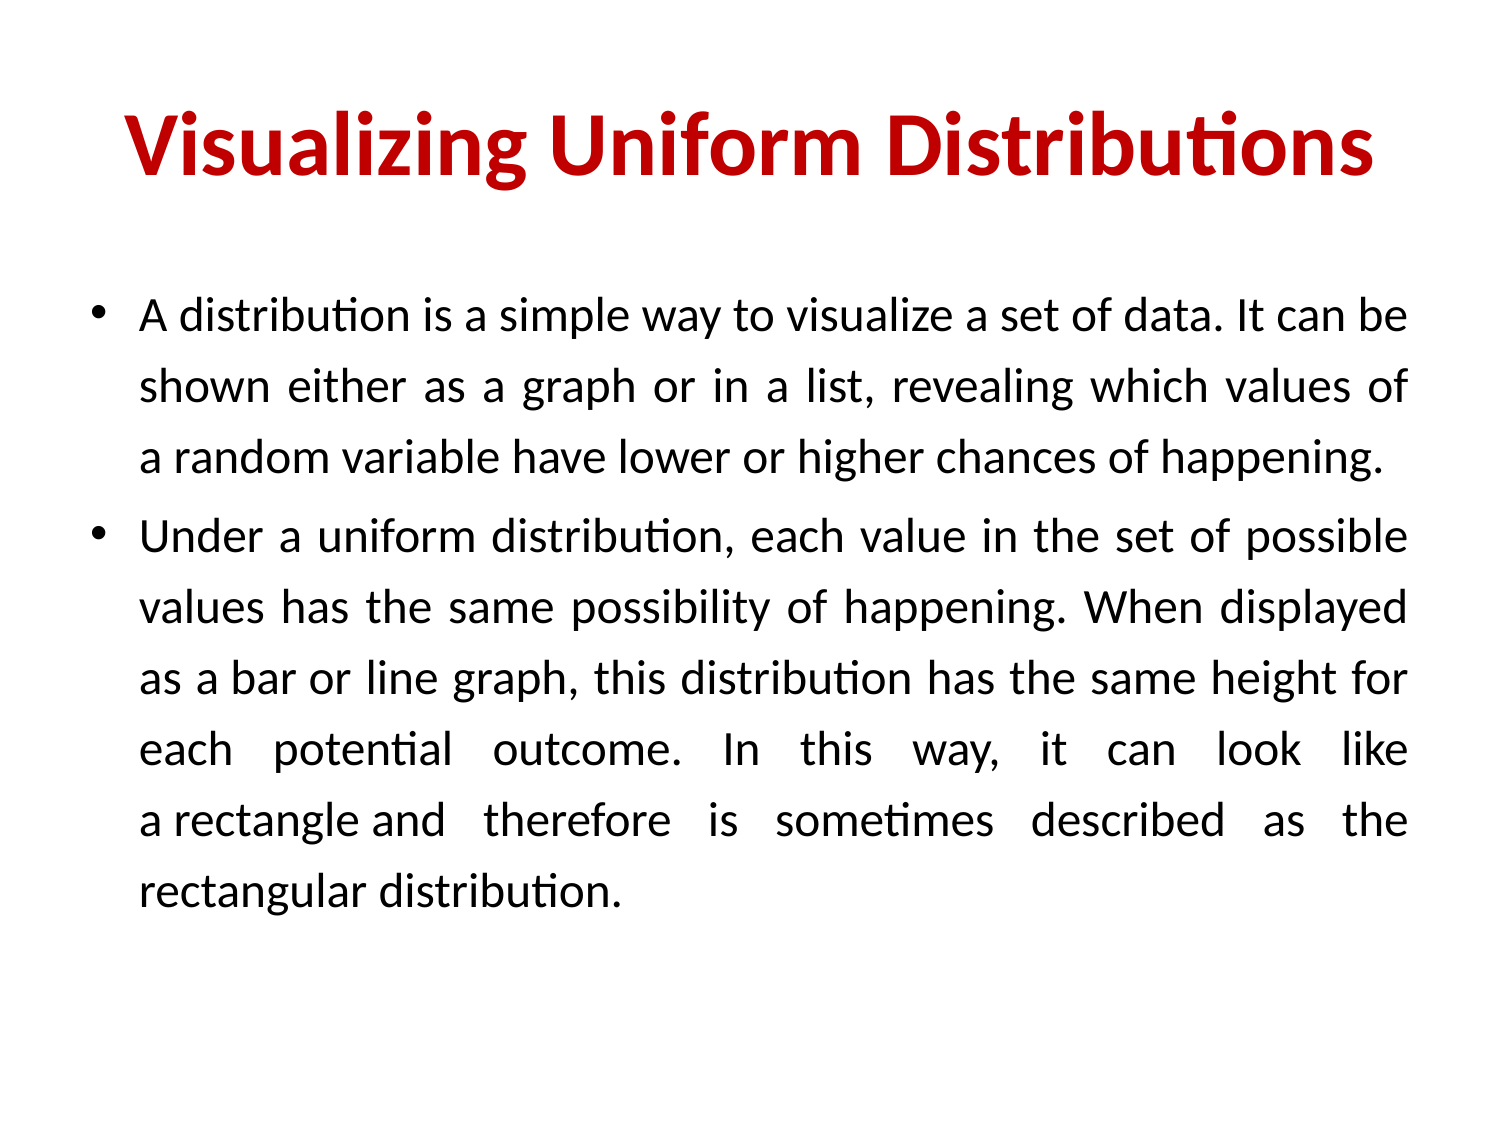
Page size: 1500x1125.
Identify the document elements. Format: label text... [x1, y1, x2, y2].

title Visualizing Uniform Distributions [75, 45, 1425, 233]
list A distribution is a simple way to visualize a set of data. It can be shown either as a graph or in a list, revealing which values of a random variable have lower or higher chances of happening. Under a uniform distribution, each value in the set of possible values has the same possibility of happening. When displayed as a bar or line graph, this distribution has the same height for each potential outcome. In this way, it can look like a rectangle and therefore is sometimes described as the rectangular distribution. [75, 262, 1425, 1005]
